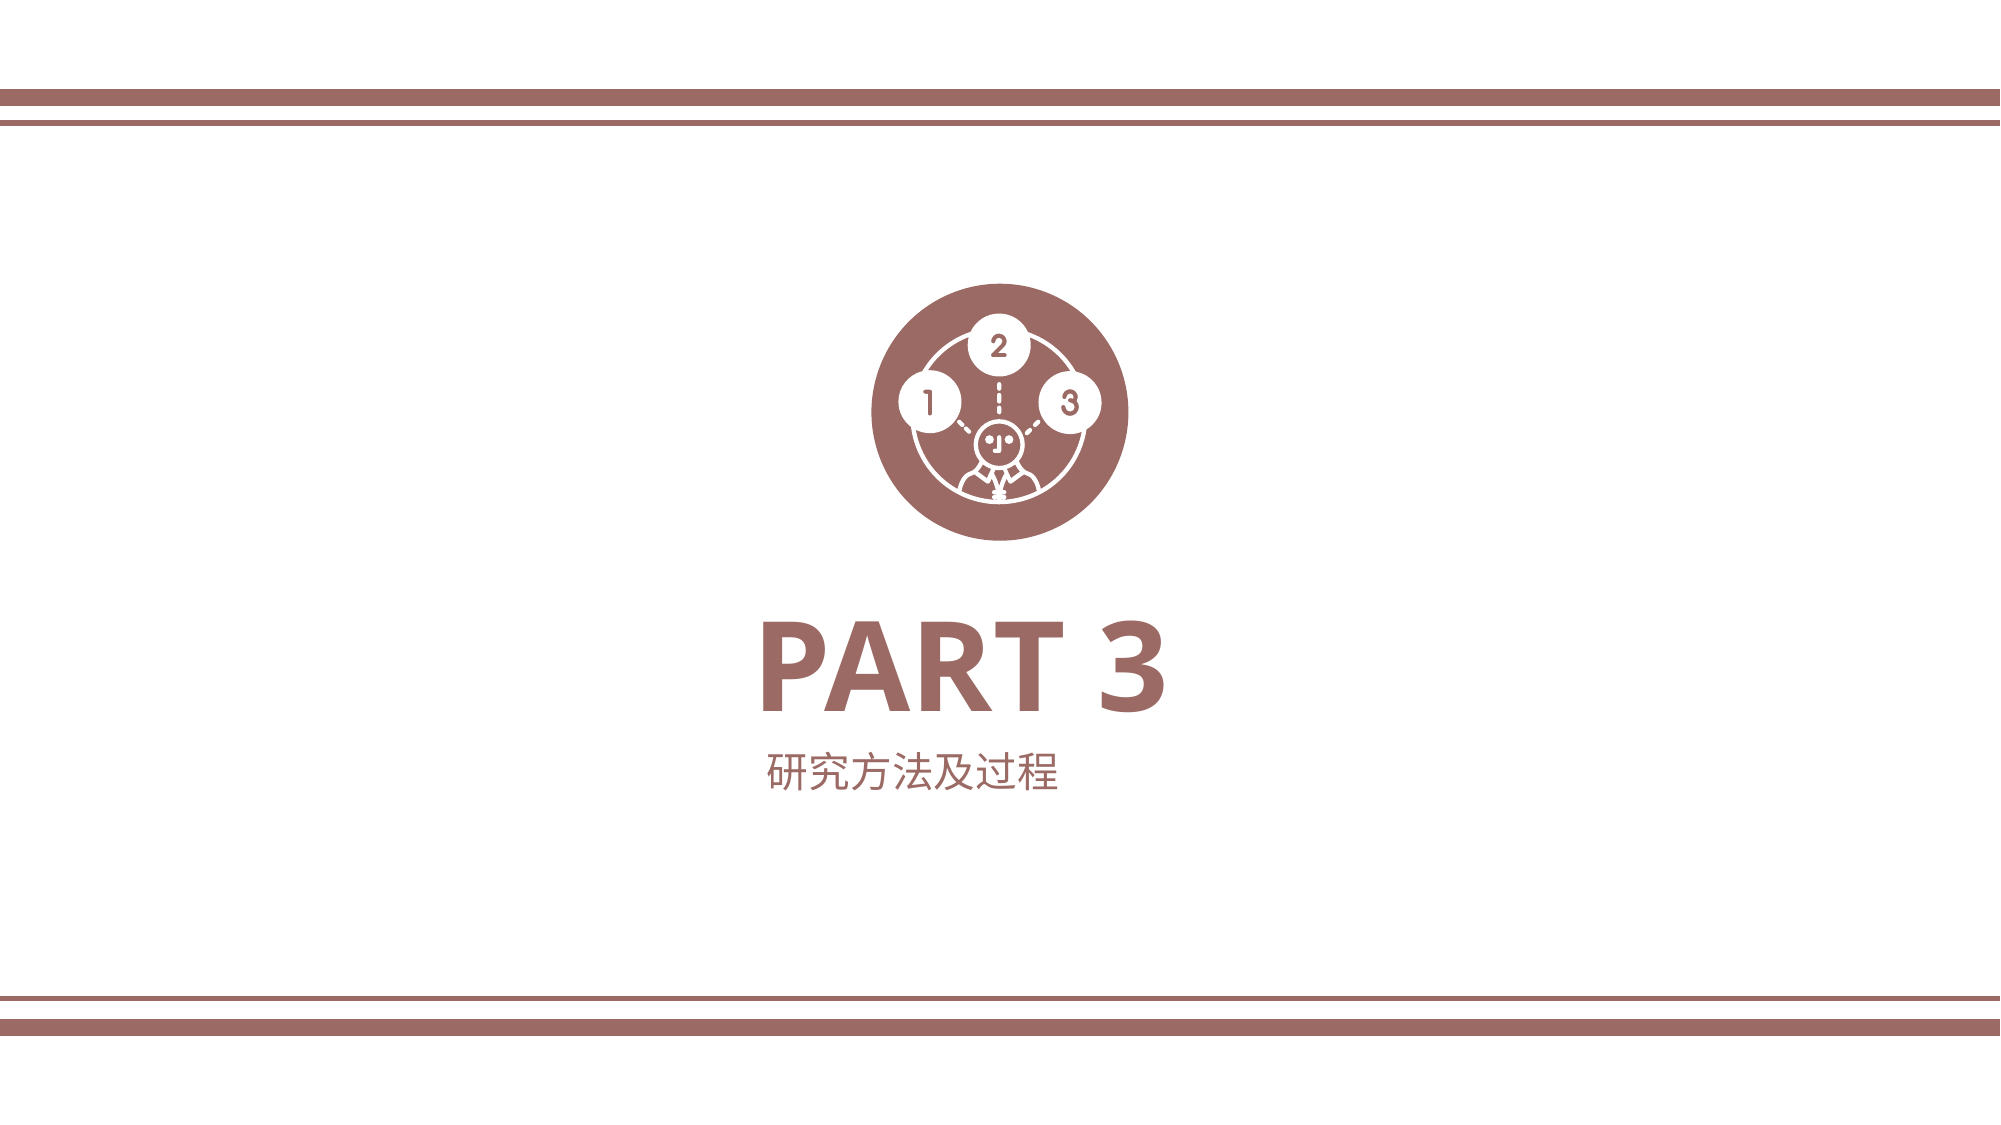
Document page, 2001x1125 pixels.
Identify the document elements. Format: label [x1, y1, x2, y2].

text_box [0, 97, 2000, 1028]
